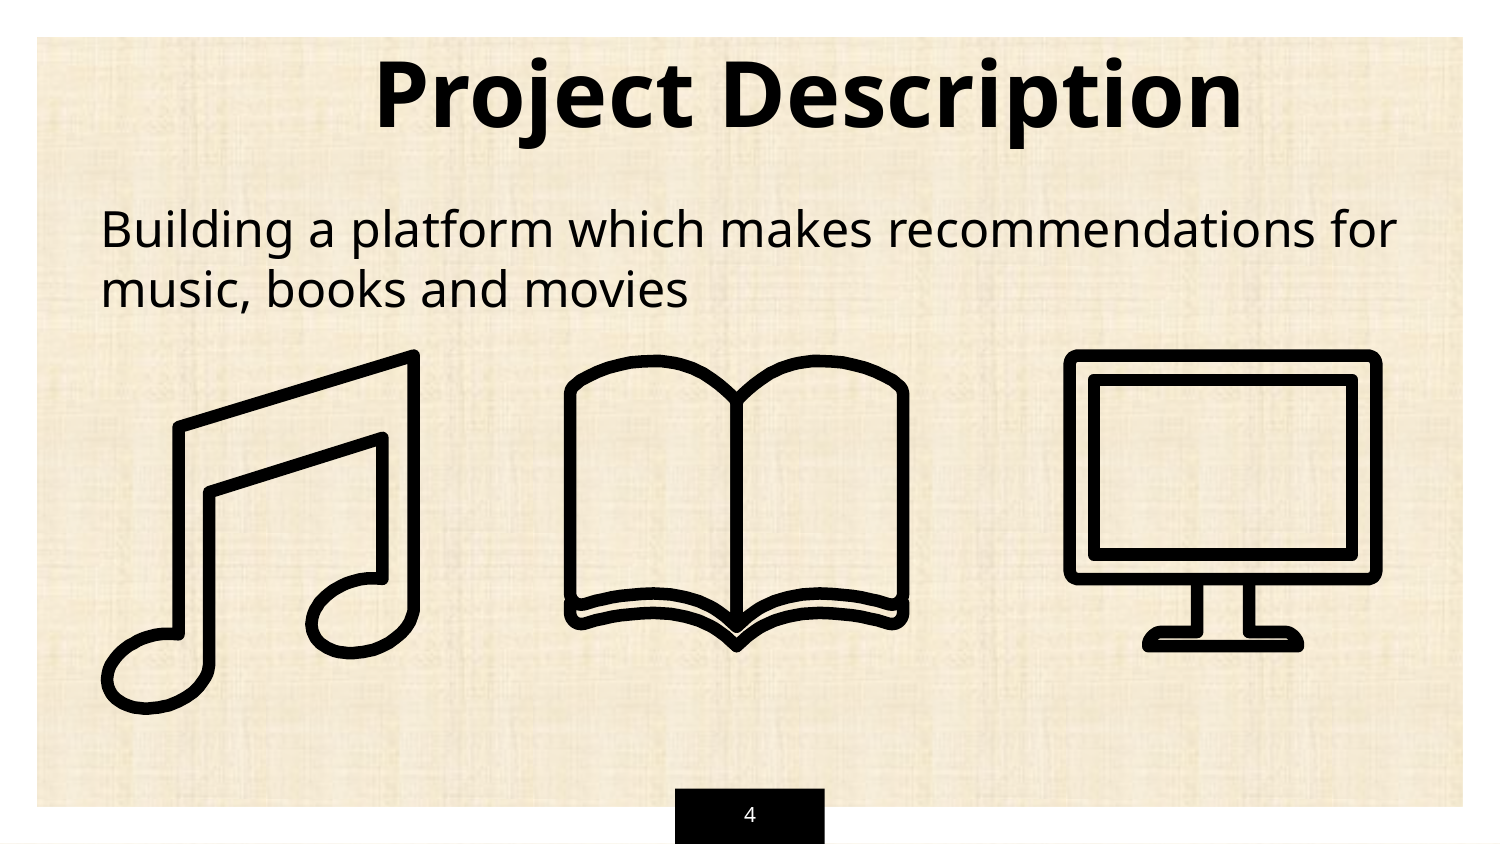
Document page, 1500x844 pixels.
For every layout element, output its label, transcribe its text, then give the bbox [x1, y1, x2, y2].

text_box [569, 360, 904, 647]
text_box Project Description [356, 0, 1283, 187]
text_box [1069, 355, 1377, 647]
slide_number 4 [675, 788, 825, 844]
text_box Building a platform which makes recommendations for music, books and movies [85, 190, 1415, 325]
